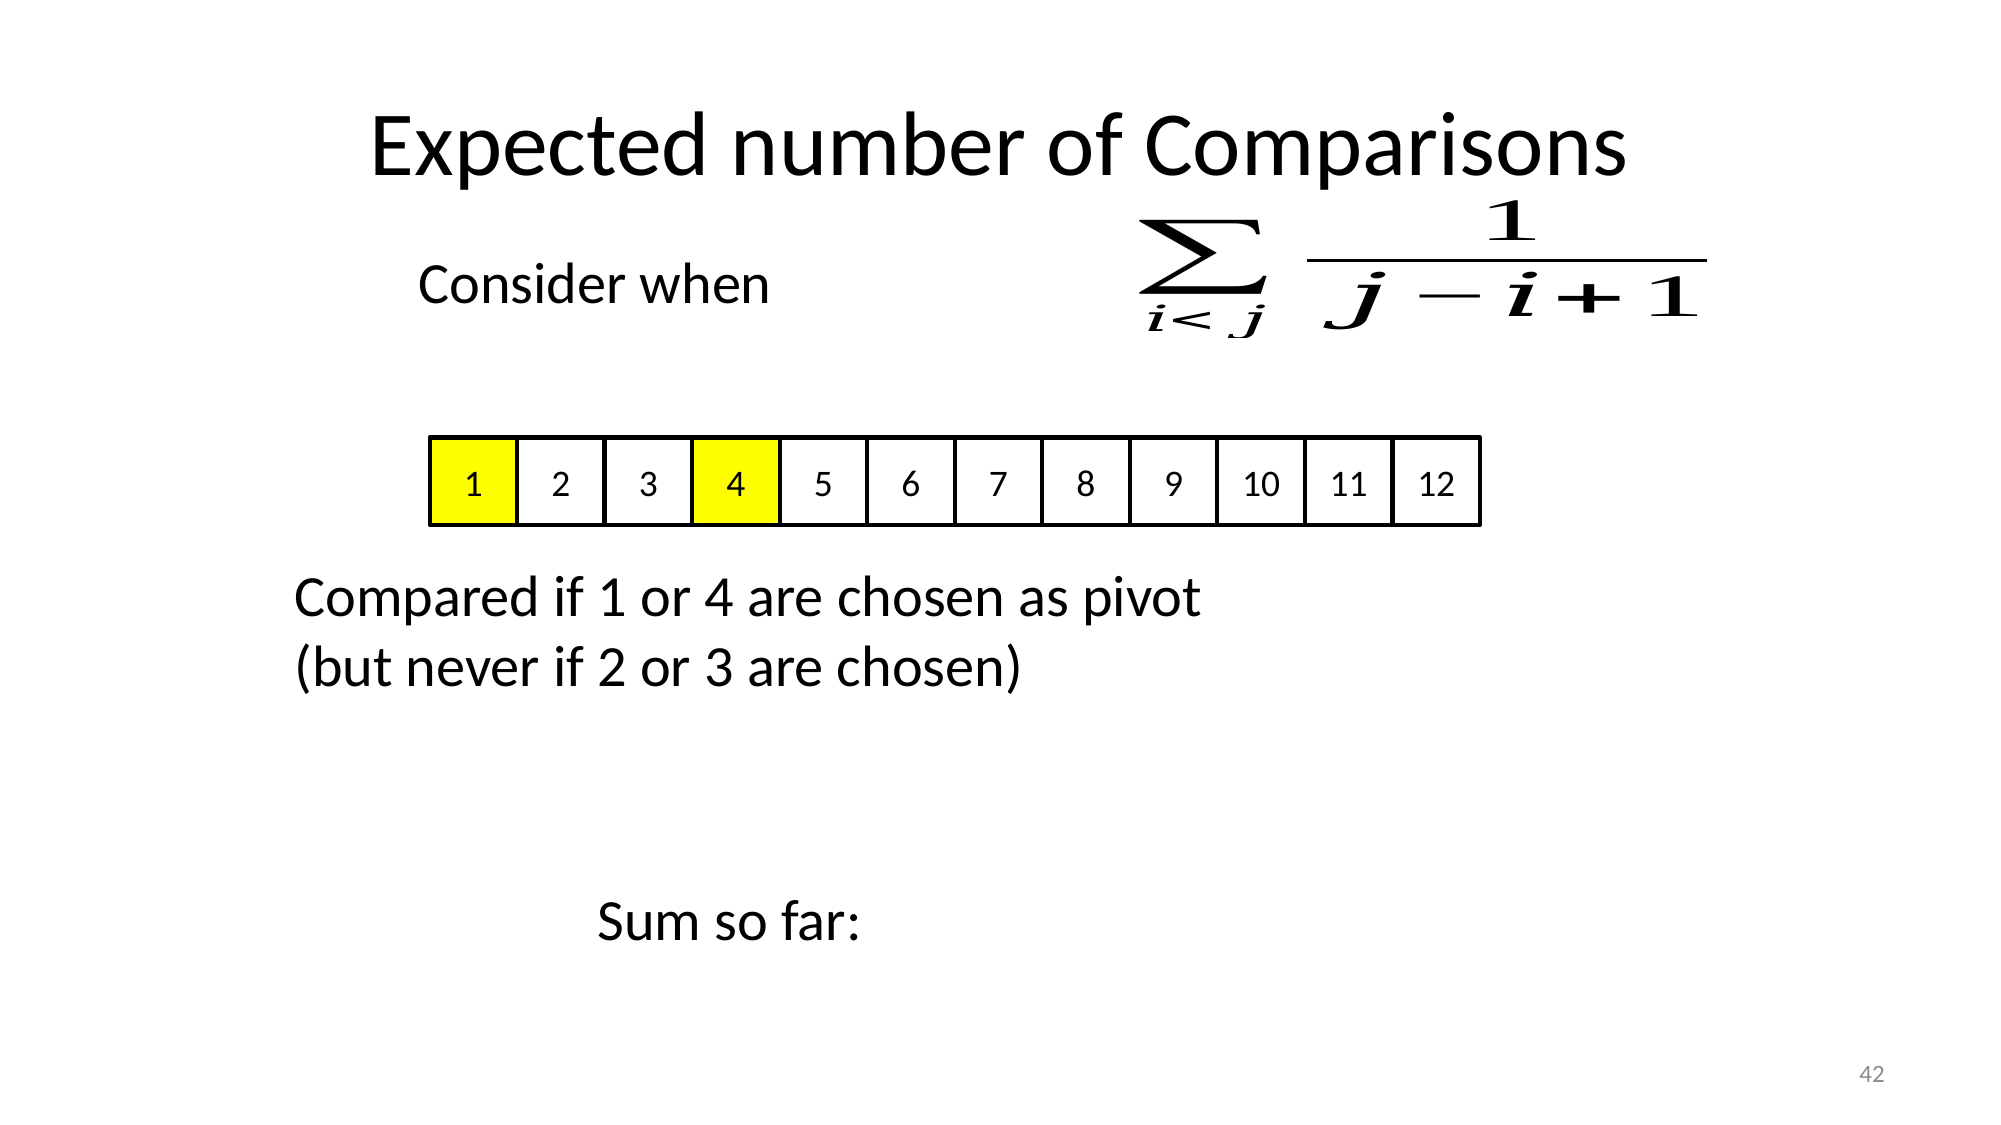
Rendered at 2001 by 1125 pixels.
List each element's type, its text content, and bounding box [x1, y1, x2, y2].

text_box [429, 437, 1481, 526]
text_box Compared if 1 or 4 are chosen as pivot (but never if 2 or 3 are chosen) [279, 551, 1231, 706]
title Expected number of Comparisons [99, 45, 1900, 233]
slide_number 42 [1433, 1042, 1900, 1103]
